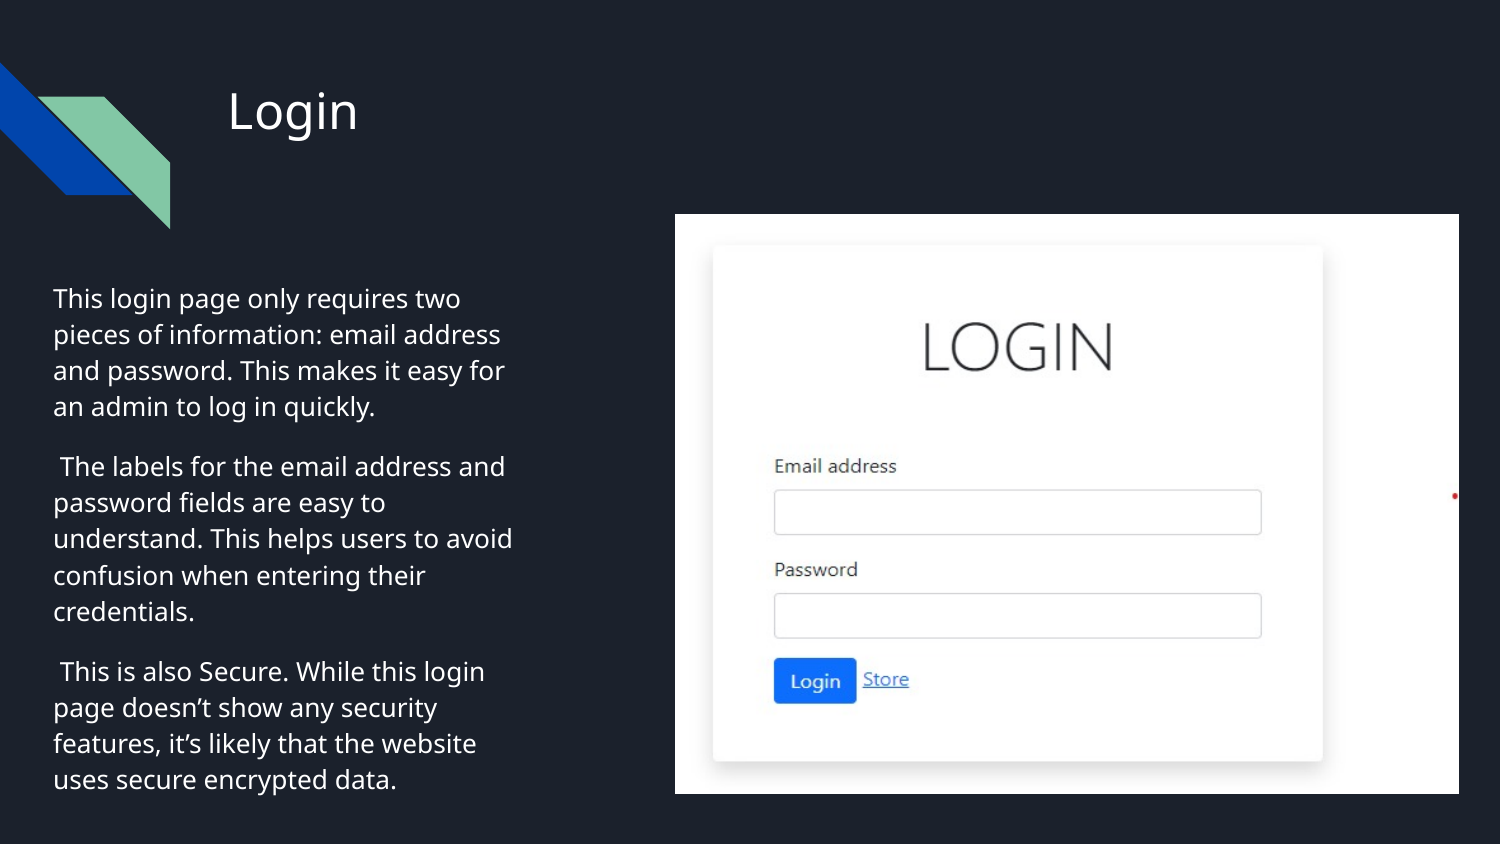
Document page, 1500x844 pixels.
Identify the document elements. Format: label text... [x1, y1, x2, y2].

list This login page only requires two pieces of information: email address and password. This makes it easy for an admin to log in quickly. The labels for the email address and password fields are easy to understand. This helps users to avoid confusion when entering their credentials. This is also Secure. While this login page doesn’t show any security features, it’s likely that the website uses secure encrypted data. [38, 262, 542, 811]
picture [674, 214, 1459, 794]
title Login [212, 64, 1368, 215]
